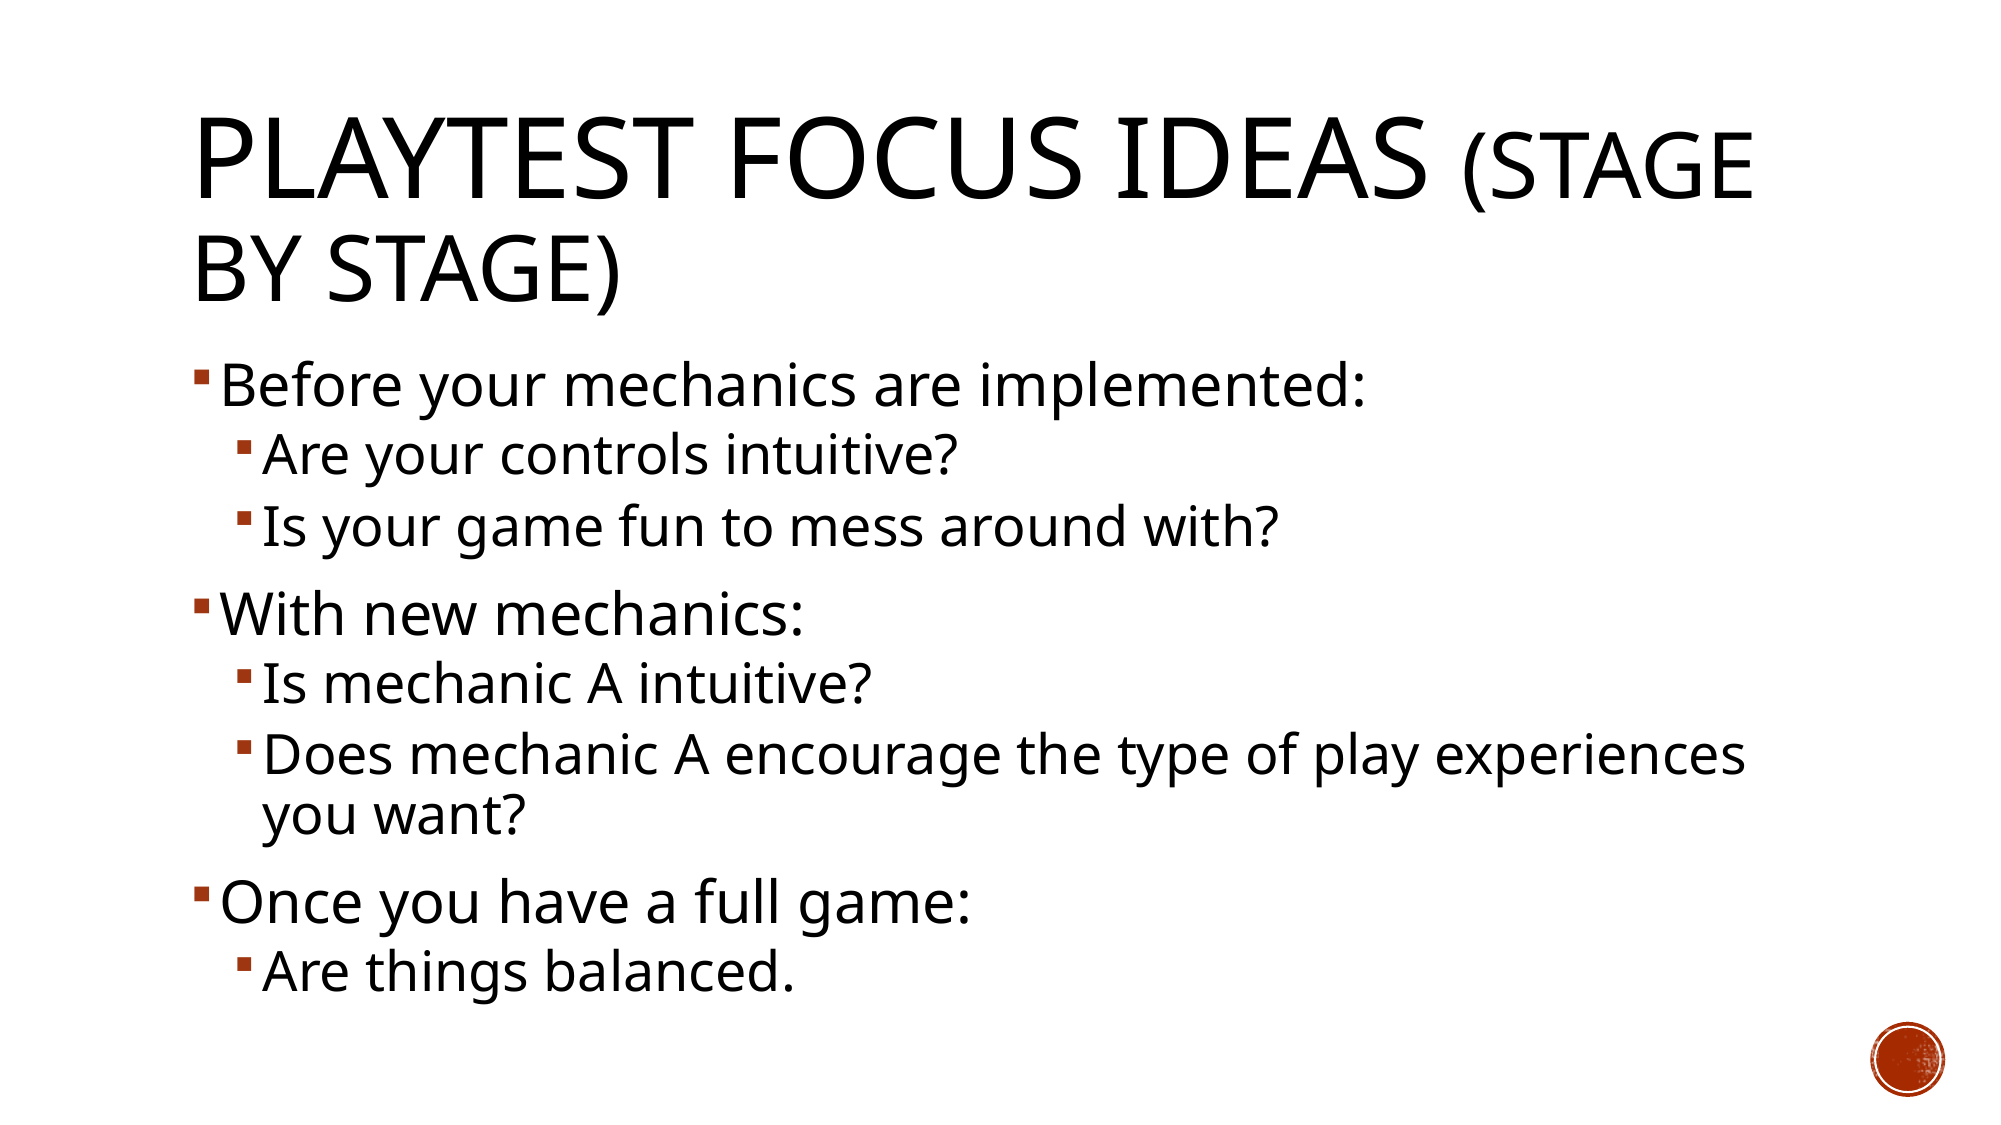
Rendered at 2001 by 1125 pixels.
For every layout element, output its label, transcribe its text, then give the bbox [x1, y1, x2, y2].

list Before your mechanics are implemented: Are your controls intuitive? Is your game fun to mess around with? With new mechanics: Is mechanic A intuitive? Does mechanic A encourage the type of play experiences you want? Once you have a full game: Are things balanced. [175, 348, 1826, 1013]
title Playtest focus ideas (stage by stage) [175, 79, 1826, 344]
